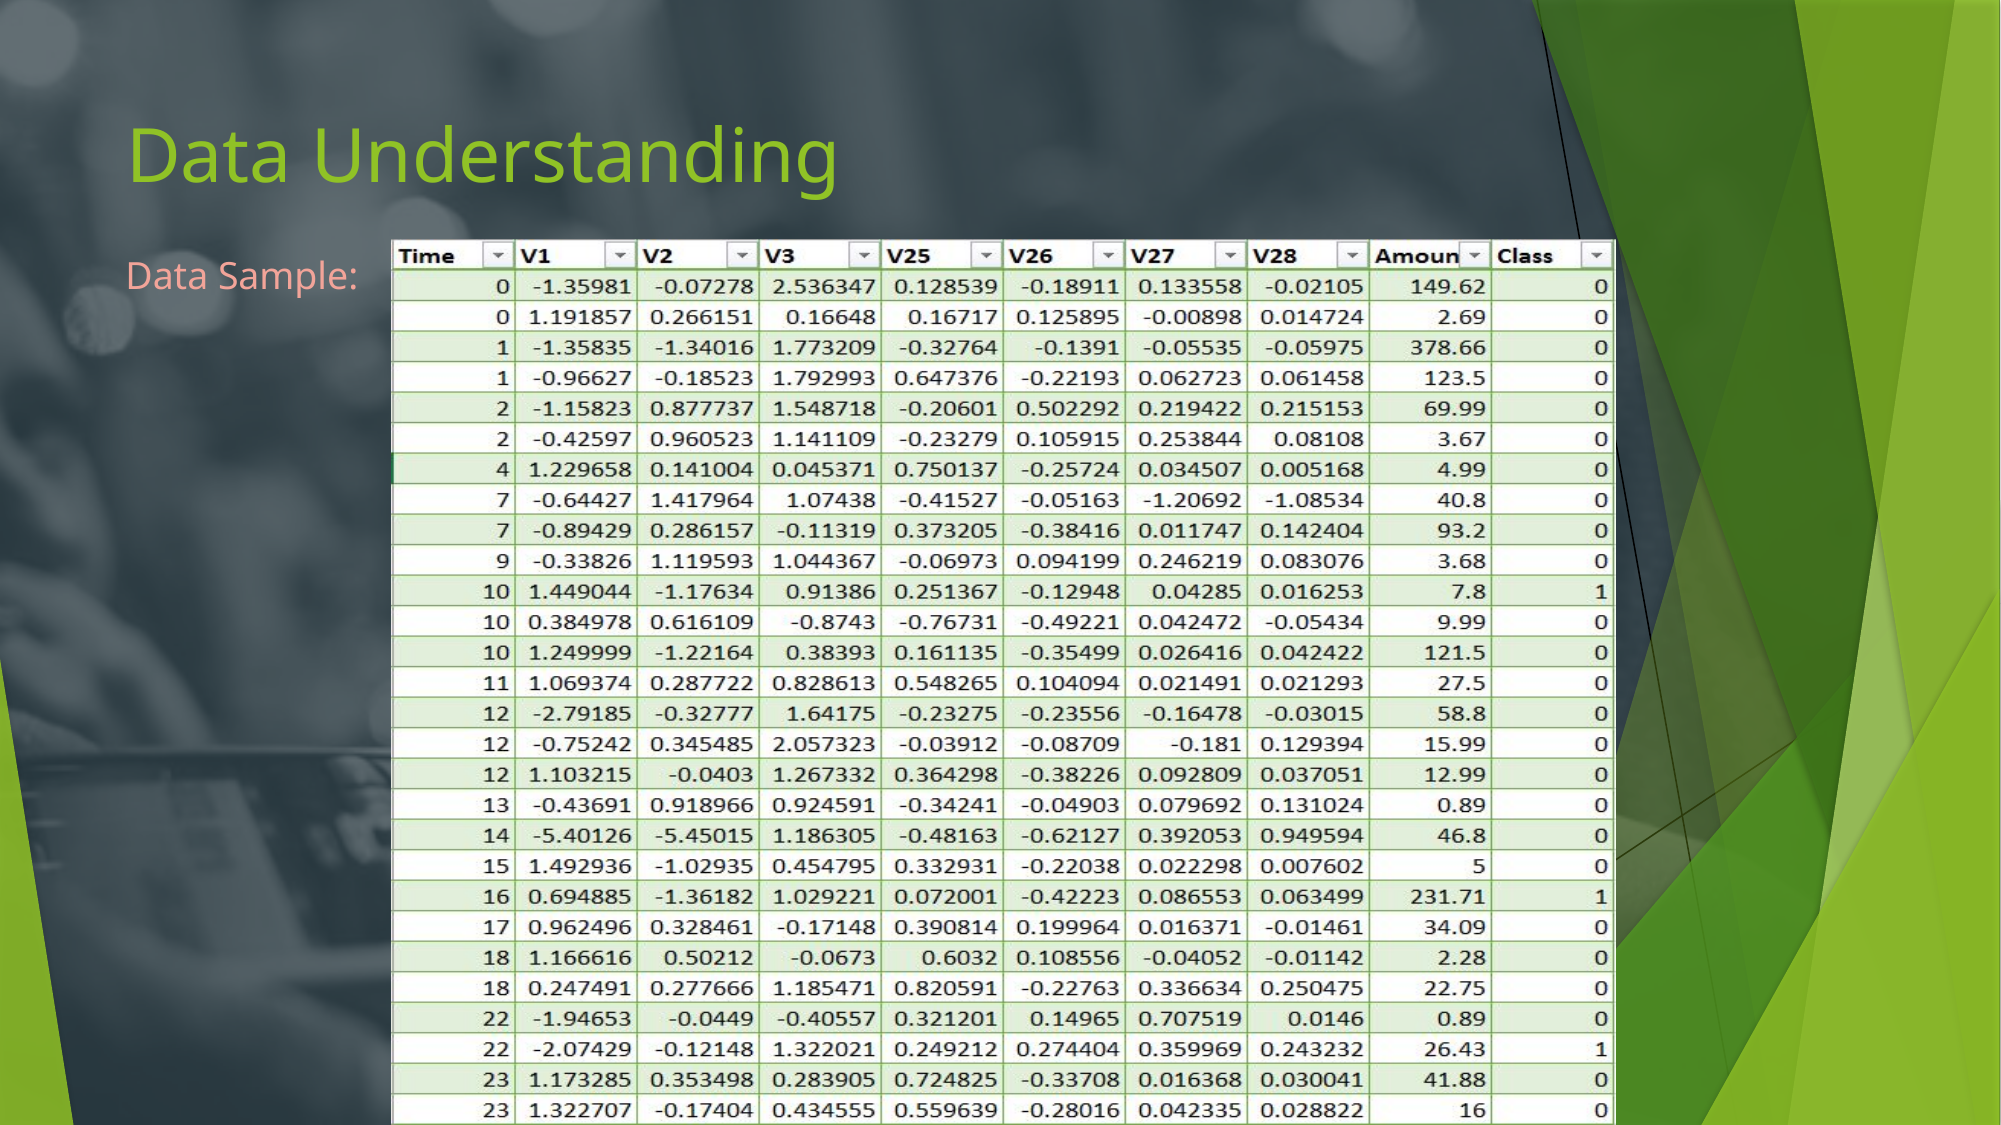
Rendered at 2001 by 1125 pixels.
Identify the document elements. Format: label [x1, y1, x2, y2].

text_box [0, 0, 2000, 1125]
picture [390, 239, 1616, 1125]
